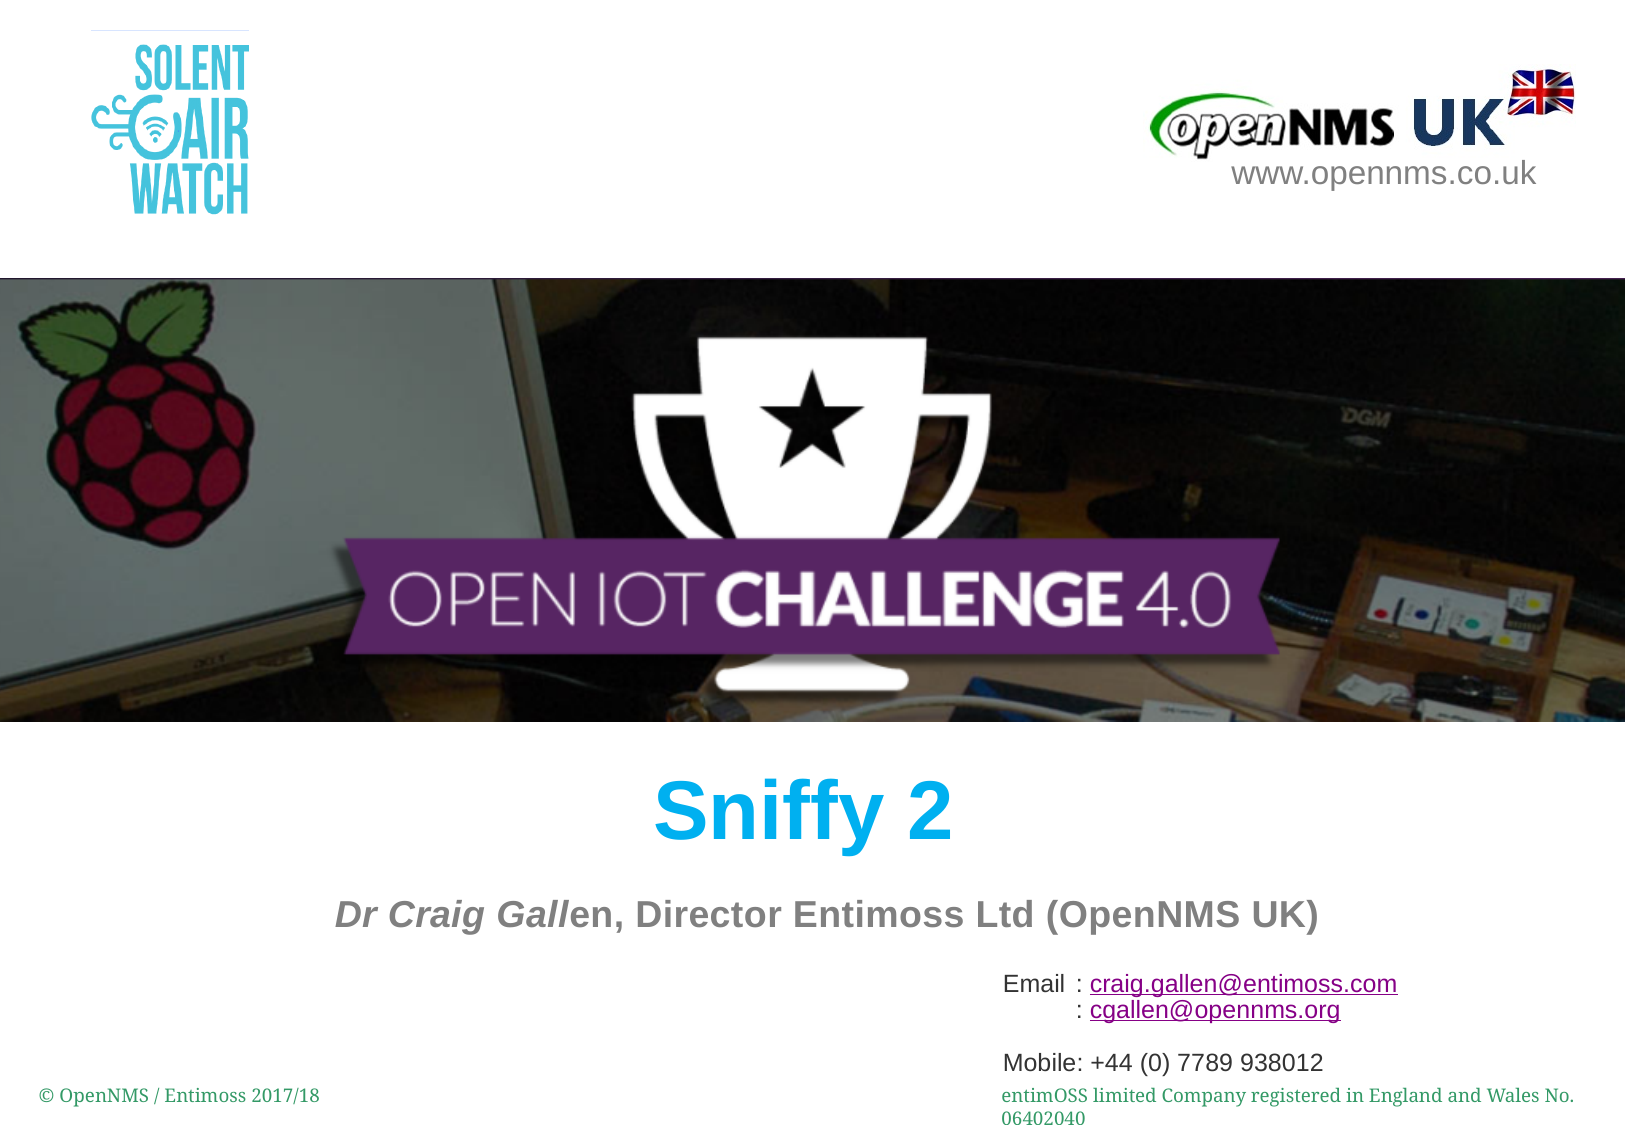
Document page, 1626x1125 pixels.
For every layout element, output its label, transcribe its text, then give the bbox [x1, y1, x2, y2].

text_box Sniffy 2 [645, 769, 989, 857]
text_box Email : craig.gallen@entimoss.com : cgallen@opennms.org Mobile: +44 (0) 7789 938012 [989, 965, 1412, 1084]
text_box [1143, 64, 1577, 192]
picture [91, 30, 249, 224]
picture [0, 278, 1625, 722]
text_box Dr Craig Gallen, Director Entimoss Ltd (OpenNMS UK) [321, 843, 1335, 943]
